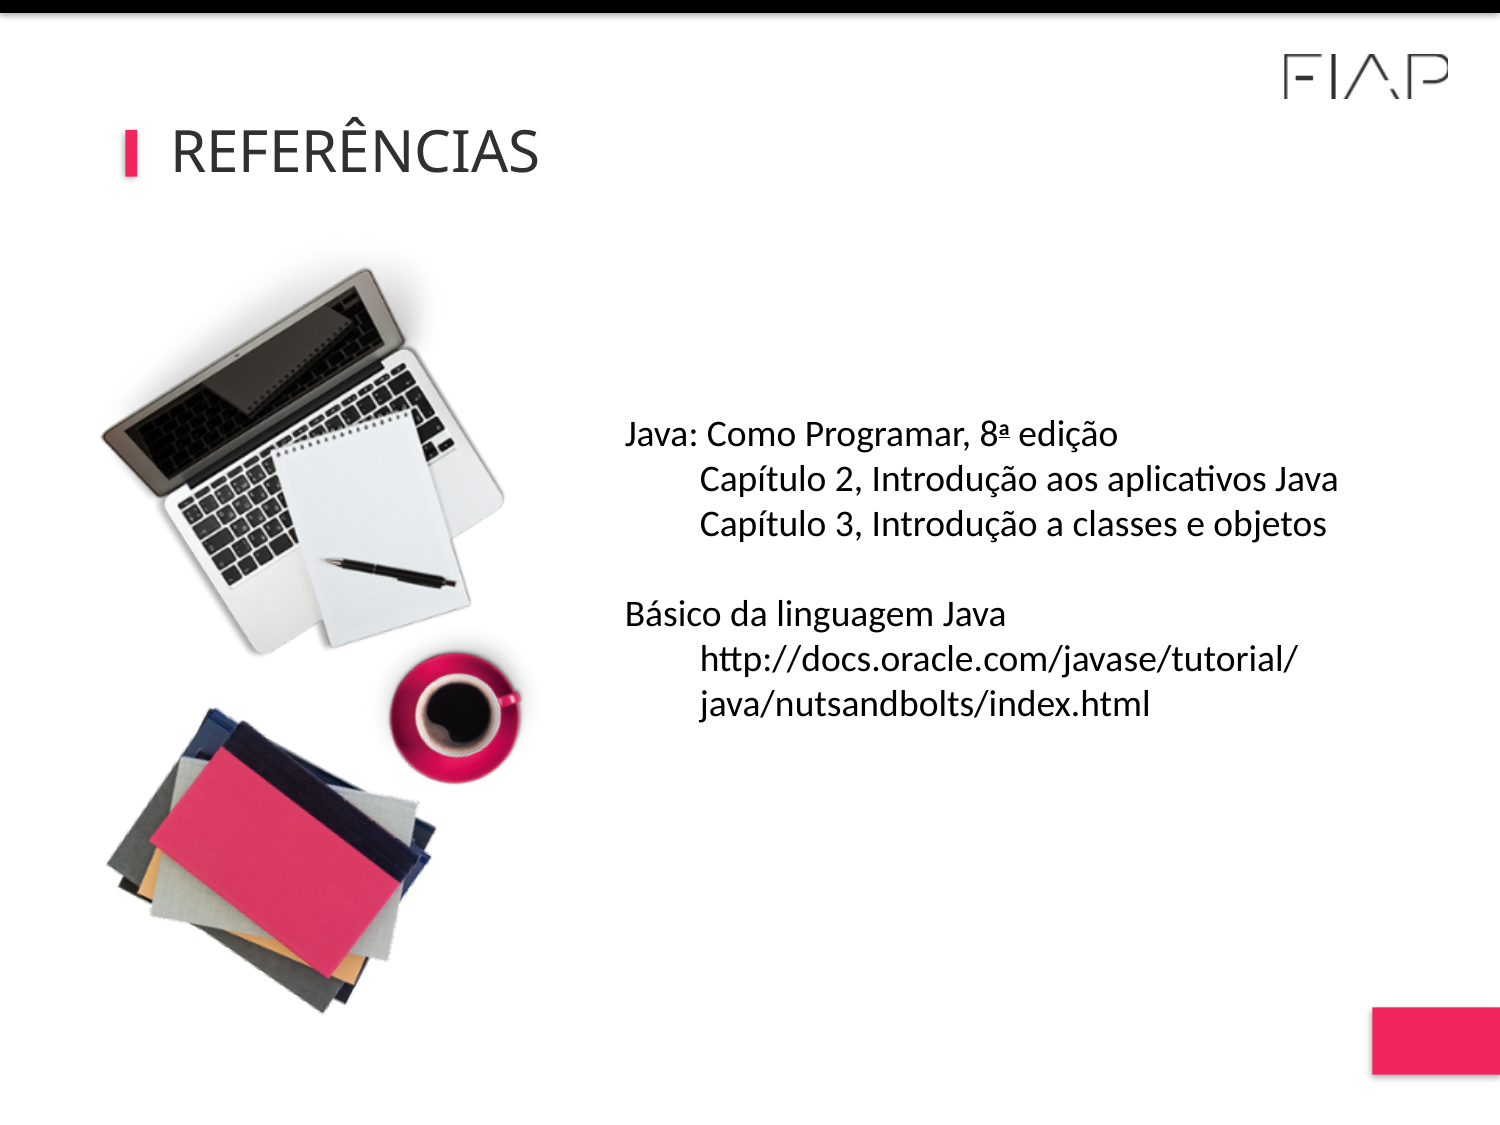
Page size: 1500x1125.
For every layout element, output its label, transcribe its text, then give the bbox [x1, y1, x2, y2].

picture [48, 232, 634, 1063]
text_box [125, 129, 138, 177]
text_box REFERÊNCIAS [155, 114, 1272, 193]
text_box [0, 0, 1500, 14]
text_box Java: Como Programar, 8a edição Capítulo 2, Introdução aos aplicativos Java Capítulo 3, Introdução a classes e objetos Básico da linguagem Java http://docs.oracle.com/javase/tutorial/java/nutsandbolts/index.html [609, 401, 1365, 929]
picture [1283, 53, 1449, 99]
text_box [1372, 1007, 1500, 1075]
